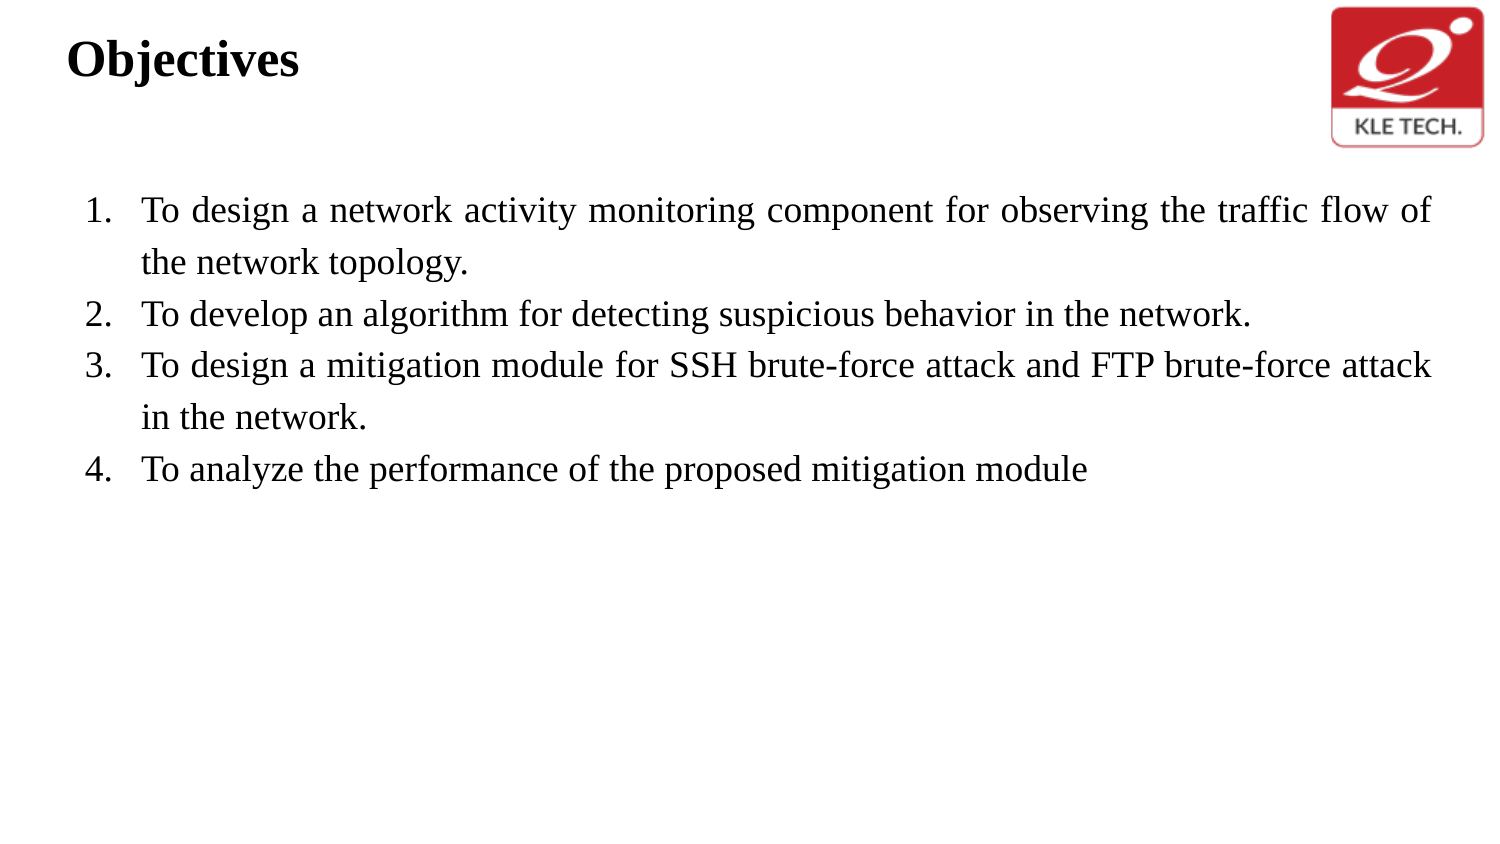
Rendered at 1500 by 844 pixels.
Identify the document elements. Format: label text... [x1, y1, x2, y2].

list To design a network activity monitoring component for observing the traffic flow of the network topology. To develop an algorithm for detecting suspicious behavior in the network. To design a mitigation module for SSH brute-force attack and FTP brute-force attack in the network. To analyze the performance of the proposed mitigation module [51, 163, 1449, 767]
picture [1331, 0, 1487, 155]
title Objectives [51, 9, 1325, 104]
